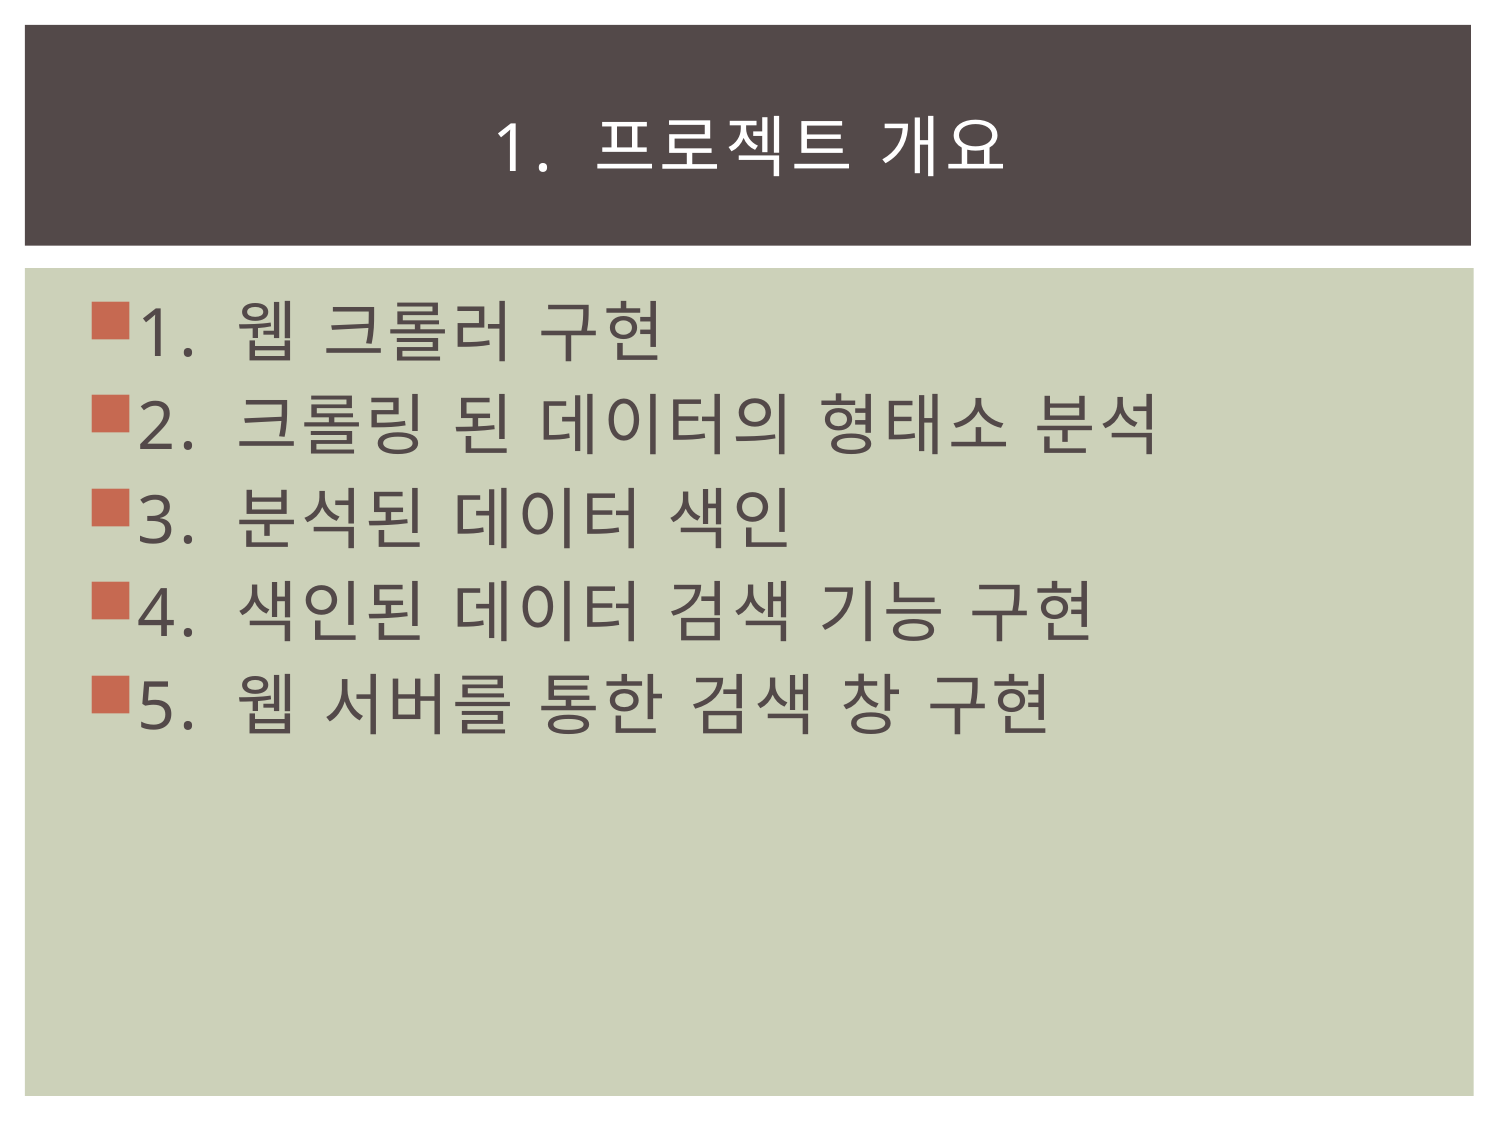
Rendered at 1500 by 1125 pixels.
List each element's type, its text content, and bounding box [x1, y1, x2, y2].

title 1. 프로젝트 개요 [62, 58, 1438, 232]
list 1. 웹 크롤러 구현 2. 크롤링 된 데이터의 형태소 분석 3. 분석된 데이터 색인 4. 색인된 데이터 검색 기능 구현 5. 웹 서버를 통한 검색 창 구현 [62, 281, 1442, 1005]
